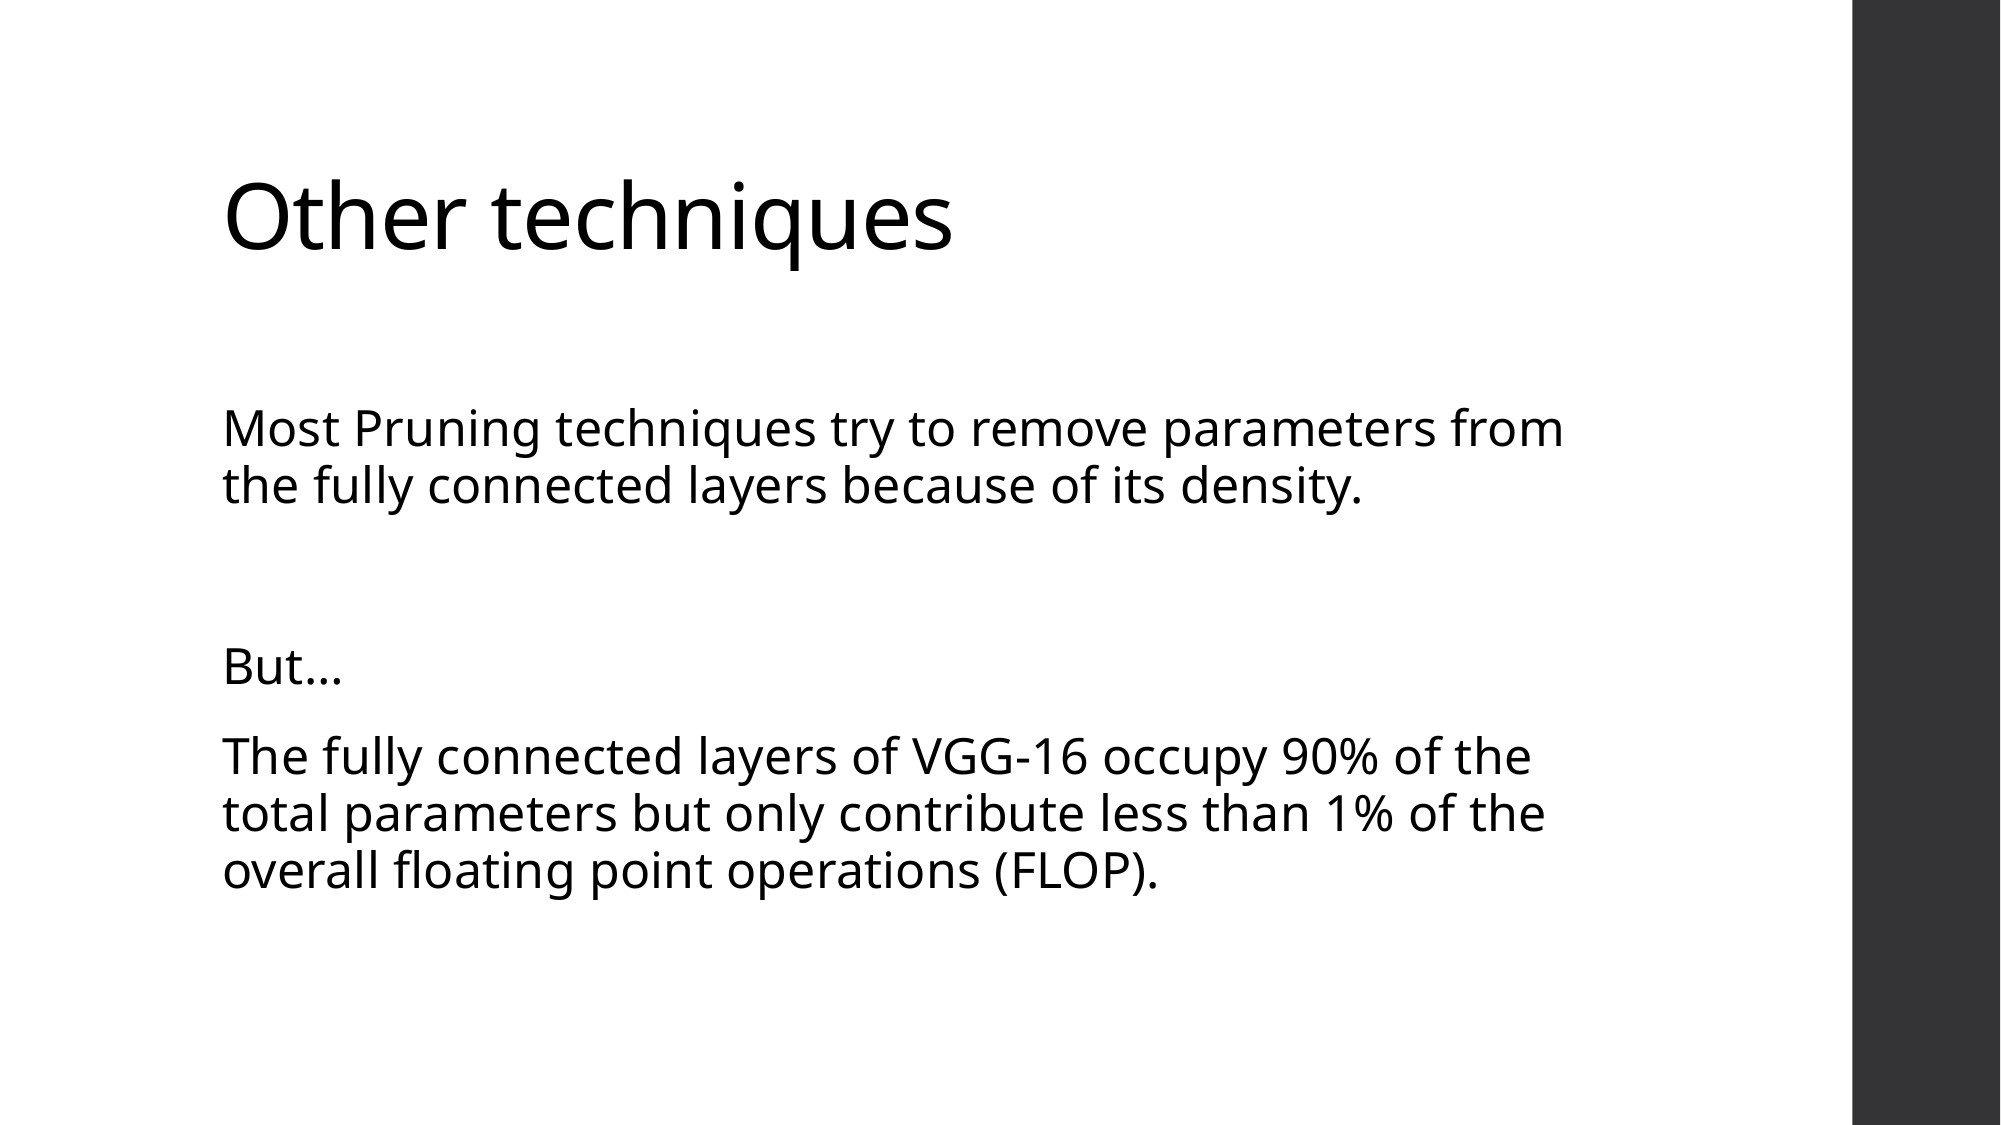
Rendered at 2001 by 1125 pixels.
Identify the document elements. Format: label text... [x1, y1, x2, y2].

title Other techniques [206, 60, 1797, 278]
list Most Pruning techniques try to remove parameters from the fully connected layers because of its density. But… The fully connected layers of VGG-16 occupy 90% of the total parameters but only contribute less than 1% of the overall floating point operations (FLOP). [206, 299, 1617, 1014]
